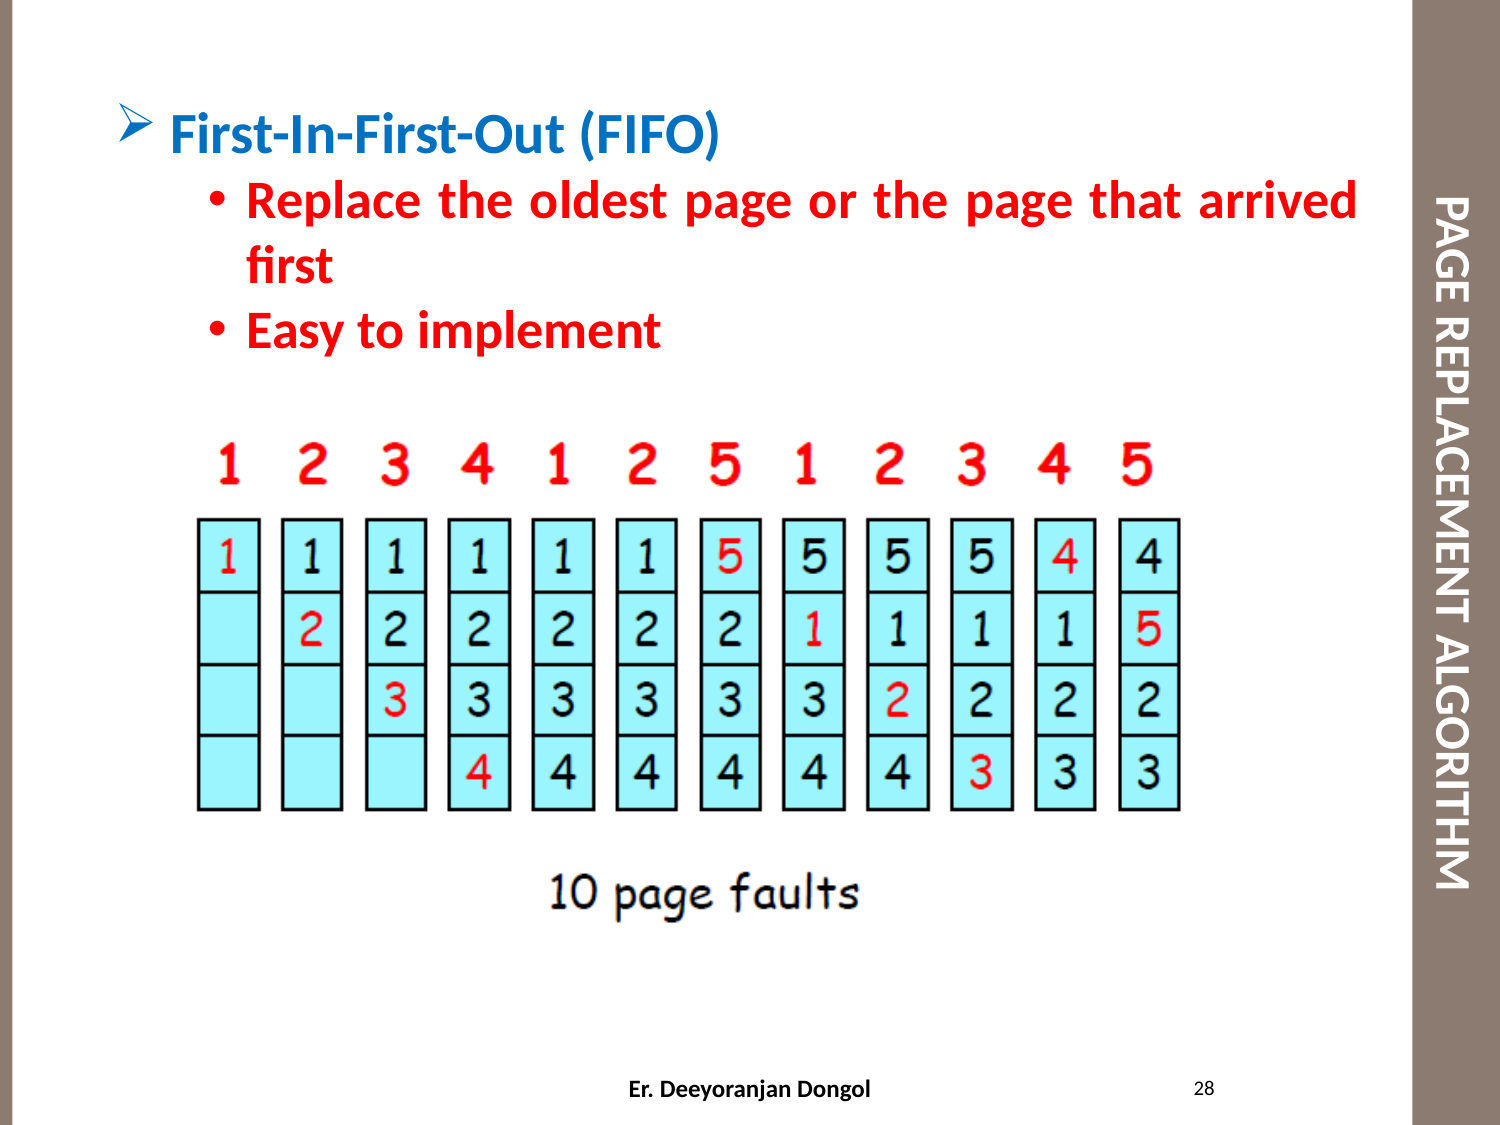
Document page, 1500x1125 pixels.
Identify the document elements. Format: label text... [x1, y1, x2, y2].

footer Er. Deeyoranjan Dongol [443, 1062, 1057, 1113]
title PAGE REPLACEMENT ALGORITHM [1412, 62, 1500, 1025]
picture [162, 424, 1234, 938]
text_box First-In-First-Out (FIFO) Replace the oldest page or the page that arrived first Easy to implement [99, 87, 1375, 433]
slide_number 28 [1067, 1061, 1230, 1112]
